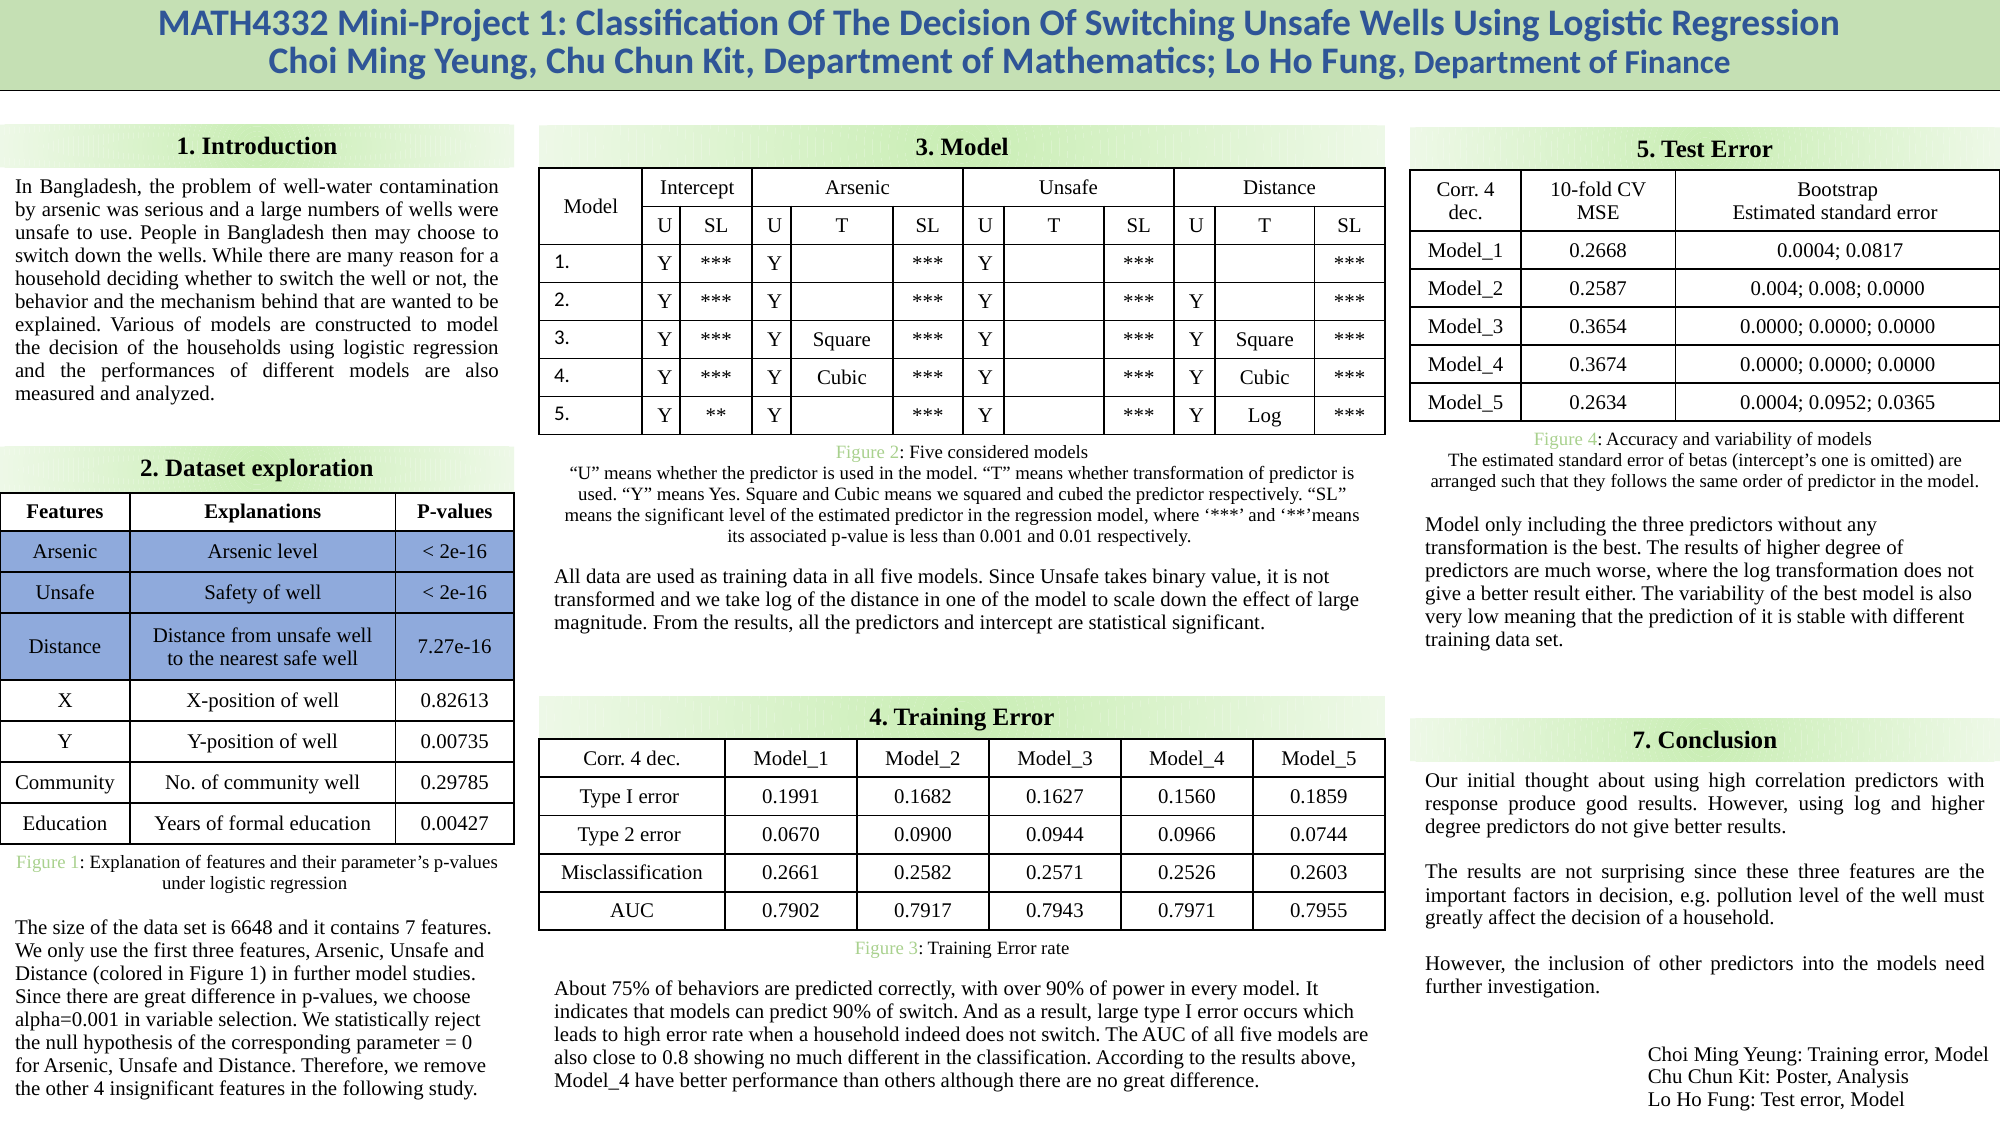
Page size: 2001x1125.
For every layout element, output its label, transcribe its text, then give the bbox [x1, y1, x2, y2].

table_cell 0.0004; 0.0817 [1676, 232, 1999, 268]
table_cell 0.7955 [1254, 893, 1384, 929]
table_cell *** [681, 283, 751, 320]
table_cell *** [1105, 245, 1173, 282]
table_cell *** [1315, 397, 1384, 434]
table_cell Y [643, 397, 679, 434]
table_cell P-values [396, 494, 513, 530]
table_cell 0.00735 [396, 722, 513, 761]
table_cell 2. [540, 283, 641, 320]
table_cell Type I error [540, 778, 724, 815]
table_cell Unsafe [1, 573, 129, 612]
table_cell [1005, 245, 1103, 282]
table_cell SL [1105, 207, 1173, 244]
table_cell Model [540, 169, 641, 244]
table_cell 0.1682 [858, 778, 988, 815]
table_cell 0.0670 [726, 816, 856, 853]
table_cell Y [753, 245, 790, 282]
table_cell 0.3674 [1522, 346, 1675, 382]
table_header 2. Dataset exploration [0, 447, 514, 492]
table_header 7. Conclusion [1410, 718, 2000, 761]
table_cell X [1, 681, 129, 720]
table_cell [1175, 245, 1214, 282]
table_cell Y [964, 397, 1003, 434]
table_cell T [1005, 207, 1103, 244]
table_cell 0.1859 [1254, 778, 1384, 815]
table_cell 3. [540, 321, 641, 358]
table_cell Arsenic [753, 169, 962, 206]
table_cell 0.3654 [1522, 308, 1675, 344]
table_cell Model_2 [858, 740, 988, 776]
table_cell Features [1, 494, 129, 530]
table_cell In Bangladesh, the problem of well-water contamination by arsenic was serious and a large numbers of wells were unsafe to use. People in Bangladesh then may choose to switch down the wells. While there are many reason for a household deciding whether to switch the well or not, the behavior and the mechanism behind that are wanted to be explained. Various of models are constructed to model the decision of the households using logistic regression and the performances of different models are also measured and analyzed. [0, 167, 514, 433]
table_cell Y [643, 321, 679, 358]
table_cell Y-position of well [131, 722, 395, 761]
table_cell Corr. 4 dec. [540, 740, 724, 776]
table_cell *** [1315, 321, 1384, 358]
table_cell *** [1315, 359, 1384, 396]
table_cell < 2e-16 [396, 532, 513, 571]
table_cell Arsenic level [131, 532, 395, 571]
table_cell [1216, 283, 1314, 320]
table_cell 0.29785 [396, 763, 513, 802]
table_cell Distance from unsafe well to the nearest safe well [131, 614, 395, 679]
table_cell Y [964, 359, 1003, 396]
table_cell U [964, 207, 1003, 244]
table_cell *** [1105, 321, 1173, 358]
table_cell 5. [540, 397, 641, 434]
table_cell *** [1105, 359, 1173, 396]
table_cell *** [1315, 245, 1384, 282]
table_cell Model_1 [1411, 232, 1520, 268]
table_cell Distance [1175, 169, 1384, 206]
table_header MATH4332 Mini-Project 1: Classification Of The Decision Of Switching Unsafe Wells Using Logistic Regression Choi Ming Yeung, Chu Chun Kit, Department of Mathematics; Lo Ho Fung, Department of Finance [0, 0, 2000, 90]
table_cell Unsafe [964, 169, 1173, 206]
table_cell 0.2661 [726, 855, 856, 891]
table_cell Figure 3: Training Error rate About 75% of behaviors are predicted correctly, with over 90% of power in every model. It indicates that models can predict 90% of switch. And as a result, large type I error occurs which leads to high error rate when a household indeed does not switch. The AUC of all five models are also close to 0.8 showing no much different in the classification. According to the results above, Model_4 have better performance than others although there are no great difference. [539, 931, 1385, 1100]
table_cell [1216, 245, 1314, 282]
table_cell 1. [540, 245, 641, 282]
table_cell Model_1 [726, 740, 856, 776]
table_cell 7.27e-16 [396, 614, 513, 679]
table_cell Safety of well [131, 573, 395, 612]
table_cell SL [1315, 207, 1384, 244]
table_cell Explanations [131, 494, 395, 530]
table_cell Type 2 error [540, 816, 724, 853]
table_cell SL [894, 207, 962, 244]
table_cell *** [1315, 283, 1384, 320]
table_cell ** [681, 397, 751, 434]
table_cell Y [964, 321, 1003, 358]
table_cell No. of community well [131, 763, 395, 802]
table_cell Y [753, 359, 790, 396]
table_cell 0.2526 [1122, 855, 1252, 891]
table_cell SL [681, 207, 751, 244]
table_cell Corr. 4 dec. [1411, 171, 1520, 230]
table_cell T [1216, 207, 1314, 244]
table_cell Model_5 [1411, 384, 1520, 420]
table_cell Square [1216, 321, 1314, 358]
table_cell Model_4 [1122, 740, 1252, 776]
table_cell 10-fold CV MSE [1522, 171, 1675, 230]
table_cell Log [1216, 397, 1314, 434]
table_cell [1005, 283, 1103, 320]
table_cell Cubic [1216, 359, 1314, 396]
table_cell *** [681, 321, 751, 358]
table_cell Y [753, 283, 790, 320]
table_cell Bootstrap Estimated standard error [1676, 171, 1999, 230]
table_cell 0.7943 [990, 893, 1120, 929]
table_cell Y [1175, 283, 1214, 320]
table_cell Years of formal education [131, 804, 395, 843]
table_header 1. Introduction [0, 125, 514, 167]
table_cell 0.0900 [858, 816, 988, 853]
table_cell 0.0000; 0.0000; 0.0000 [1676, 346, 1999, 382]
table_cell [792, 397, 892, 434]
table_cell *** [894, 283, 962, 320]
table_cell Intercept [643, 169, 751, 206]
table_cell 0.2668 [1522, 232, 1675, 268]
table_cell *** [894, 245, 962, 282]
table_cell Misclassification [540, 855, 724, 891]
table_cell Model_2 [1411, 270, 1520, 306]
table_cell Community [1, 763, 129, 802]
table_cell Our initial thought about using high correlation predictors with response produce good results. However, using log and higher degree predictors do not give better results. The results are not surprising since these three features are the important factors in decision, e.g. pollution level of the well must greatly affect the decision of a household. However, the inclusion of other predictors into the models need further investigation. [1410, 761, 2000, 1006]
table_header 3. Model [539, 126, 1385, 167]
table_cell Y [964, 245, 1003, 282]
table_cell [1005, 359, 1103, 396]
table_cell U [643, 207, 679, 244]
table_header 4. Training Error [539, 696, 1385, 738]
table_cell X-position of well [131, 681, 395, 720]
table_cell U [753, 207, 790, 244]
table_cell Figure 1: Explanation of features and their parameter’s p-values under logistic regression The size of the data set is 6648 and it contains 7 features. We only use the first three features, Arsenic, Unsafe and Distance (colored in Figure 1) in further model studies. Since there are great difference in p-values, we choose alpha=0.001 in variable selection. We statistically reject the null hypothesis of the corresponding parameter = 0 for Arsenic, Unsafe and Distance. Therefore, we remove the other 4 insignificant features in the following study. [0, 845, 514, 1108]
table_cell 0.7917 [858, 893, 988, 929]
table_cell 0.0004; 0.0952; 0.0365 [1676, 384, 1999, 420]
table_cell Arsenic [1, 532, 129, 571]
table_cell 0.82613 [396, 681, 513, 720]
table_cell 0.2571 [990, 855, 1120, 891]
table_cell Model_3 [1411, 308, 1520, 344]
table_cell Y [643, 283, 679, 320]
table_cell Model_3 [990, 740, 1120, 776]
table_cell 0.2603 [1254, 855, 1384, 891]
table_cell Y [1175, 359, 1214, 396]
table_cell Distance [1, 614, 129, 679]
table_cell 0.00427 [396, 804, 513, 843]
table_cell 4. [540, 359, 641, 396]
table_cell Cubic [792, 359, 892, 396]
table_cell 0.1991 [726, 778, 856, 815]
table_cell [792, 283, 892, 320]
table_cell 0.2634 [1522, 384, 1675, 420]
table_header Choi Ming Yeung: Training error, Model Chu Chun Kit: Poster, Analysis Lo Ho Fung: Test error, Model [1633, 1035, 2000, 1119]
table_cell Figure 2: Five considered models “U” means whether the predictor is used in the model. “T” means whether transformation of predictor is used. “Y” means Yes. Square and Cubic means we squared and cubed the predictor respectively. “SL” means the significant level of the estimated predictor in the regression model, where ‘***’ and ‘**’means its associated p-value is less than 0.001 and 0.01 respectively. All data are used as training data in all five models. Since Unsafe takes binary value, it is not transformed and we take log of the distance in one of the model to scale down the effect of large magnitude. From the results, all the predictors and intercept are statistical significant. [539, 435, 1385, 641]
table_cell Y [753, 321, 790, 358]
table_cell [792, 245, 892, 282]
table_cell Y [1175, 321, 1214, 358]
table_cell 0.7971 [1122, 893, 1252, 929]
table_cell Education [1, 804, 129, 843]
table_cell 0.0744 [1254, 816, 1384, 853]
table_cell U [1175, 207, 1214, 244]
table_cell Y [964, 283, 1003, 320]
table_cell 0.004; 0.008; 0.0000 [1676, 270, 1999, 306]
table_cell Y [1, 722, 129, 761]
table_cell Square [792, 321, 892, 358]
table_cell [1005, 397, 1103, 434]
table_cell 0.0000; 0.0000; 0.0000 [1676, 308, 1999, 344]
table_cell *** [894, 397, 962, 434]
table_header 5. Test Error [1410, 127, 2000, 169]
table_cell Model_5 [1254, 740, 1384, 776]
table_cell 0.0966 [1122, 816, 1252, 853]
table_cell 0.1627 [990, 778, 1120, 815]
table_cell 0.1560 [1122, 778, 1252, 815]
table_cell 0.2582 [858, 855, 988, 891]
table_cell [1005, 321, 1103, 358]
table_cell < 2e-16 [396, 573, 513, 612]
table_cell Y [643, 359, 679, 396]
table_cell *** [894, 321, 962, 358]
table_cell *** [681, 245, 751, 282]
table_cell *** [681, 359, 751, 396]
table_cell *** [894, 359, 962, 396]
table_cell AUC [540, 893, 724, 929]
table_cell *** [1105, 397, 1173, 434]
table_cell Model_4 [1411, 346, 1520, 382]
table_cell 0.2587 [1522, 270, 1675, 306]
table_cell Y [1175, 397, 1214, 434]
table_cell *** [1105, 283, 1173, 320]
table_cell T [792, 207, 892, 244]
table_cell 0.0944 [990, 816, 1120, 853]
table_cell Y [643, 245, 679, 282]
table_cell 0.7902 [726, 893, 856, 929]
table_cell Figure 4: Accuracy and variability of models The estimated standard error of betas (intercept’s one is omitted) are arranged such that they follows the same order of predictor in the model. Model only including the three predictors without any transformation is the best. The results of higher degree of predictors are much worse, where the log transformation does not give a better result either. The variability of the best model is also very low meaning that the prediction of it is stable with different training data set. [1410, 422, 2000, 658]
table_cell Y [753, 397, 790, 434]
